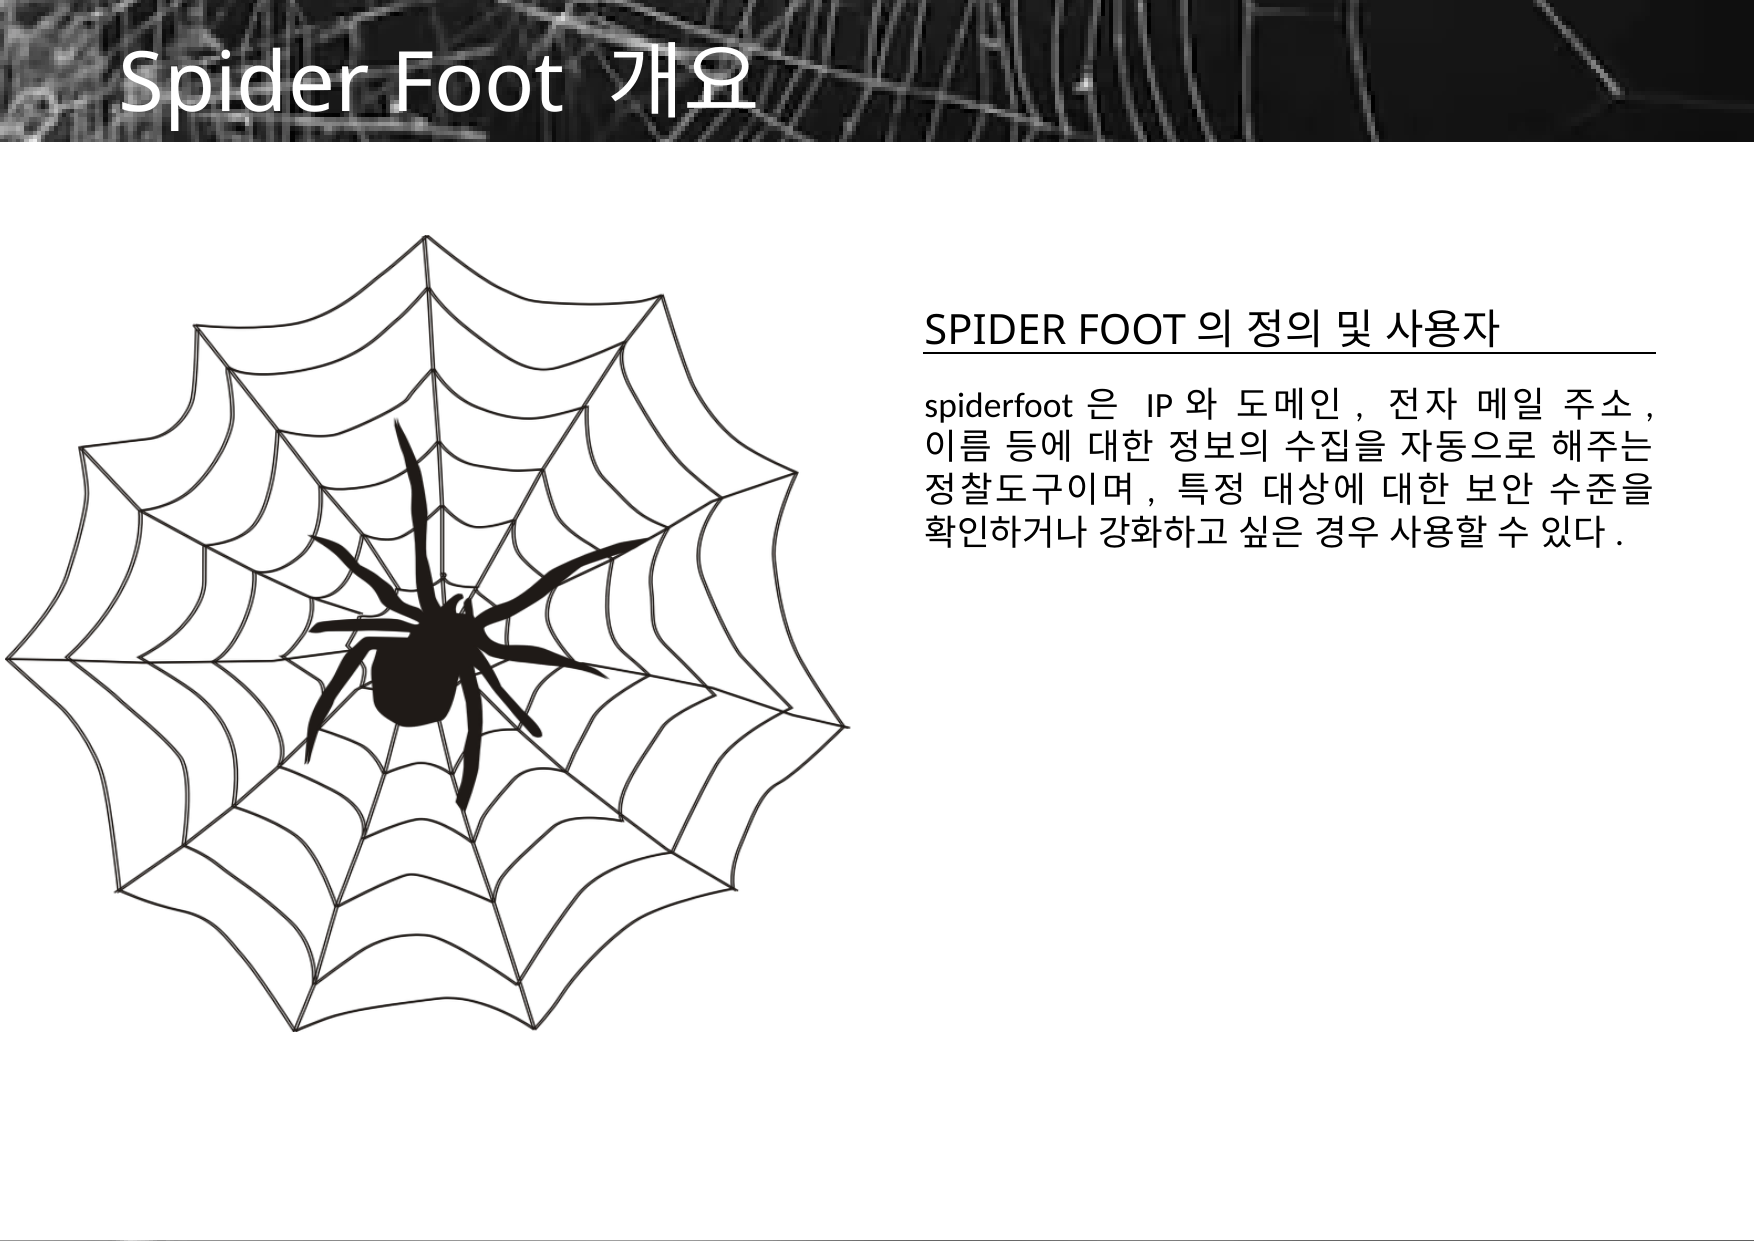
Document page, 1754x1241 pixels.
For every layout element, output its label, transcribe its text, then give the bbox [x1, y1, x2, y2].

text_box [909, 295, 1669, 562]
picture [0, 0, 1754, 1241]
text_box Spider Foot 개요 [103, 20, 775, 136]
